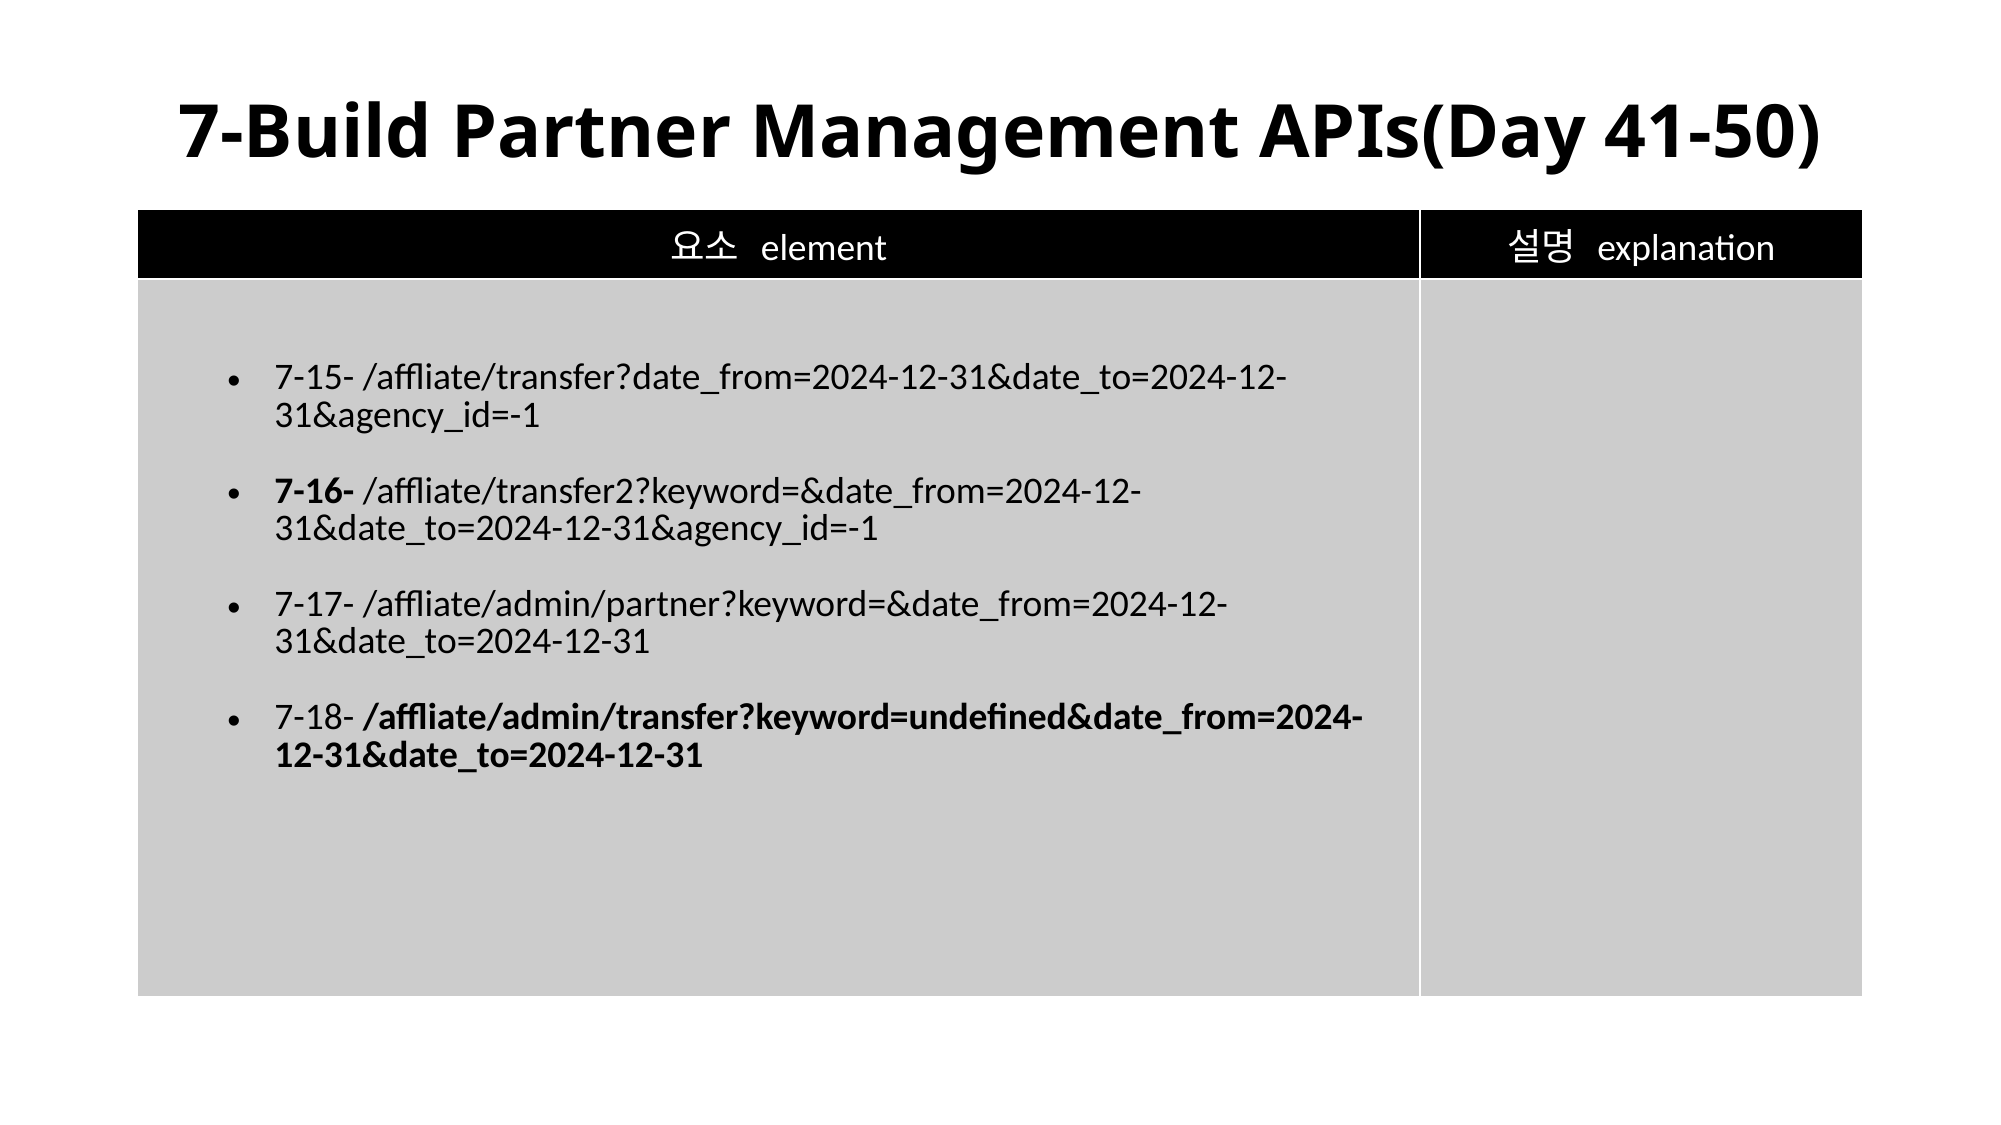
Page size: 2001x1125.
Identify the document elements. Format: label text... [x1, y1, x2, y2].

table_header 설명 explanation [1421, 210, 1862, 278]
table_header 요소 element [138, 210, 1419, 278]
table_cell [1421, 280, 1862, 996]
title 7-Build Partner Management APIs(Day 41-50) [137, 59, 1863, 208]
table_cell 7-15- /affliate/transfer?date_from=2024-12-31&date_to=2024-12-31&agency_id=-1 7-16- /affliate/transfer2?keyword=&date_from=2024-12-31&date_to=2024-12-31&agency_id=-1 7-17- /affliate/admin/partner?keyword=&date_from=2024-12-31&date_to=2024-12-31 7-18- /affliate/admin/transfer?keyword=undefined&date_from=2024-12-31&date_to=2024-12-31 [138, 280, 1419, 996]
